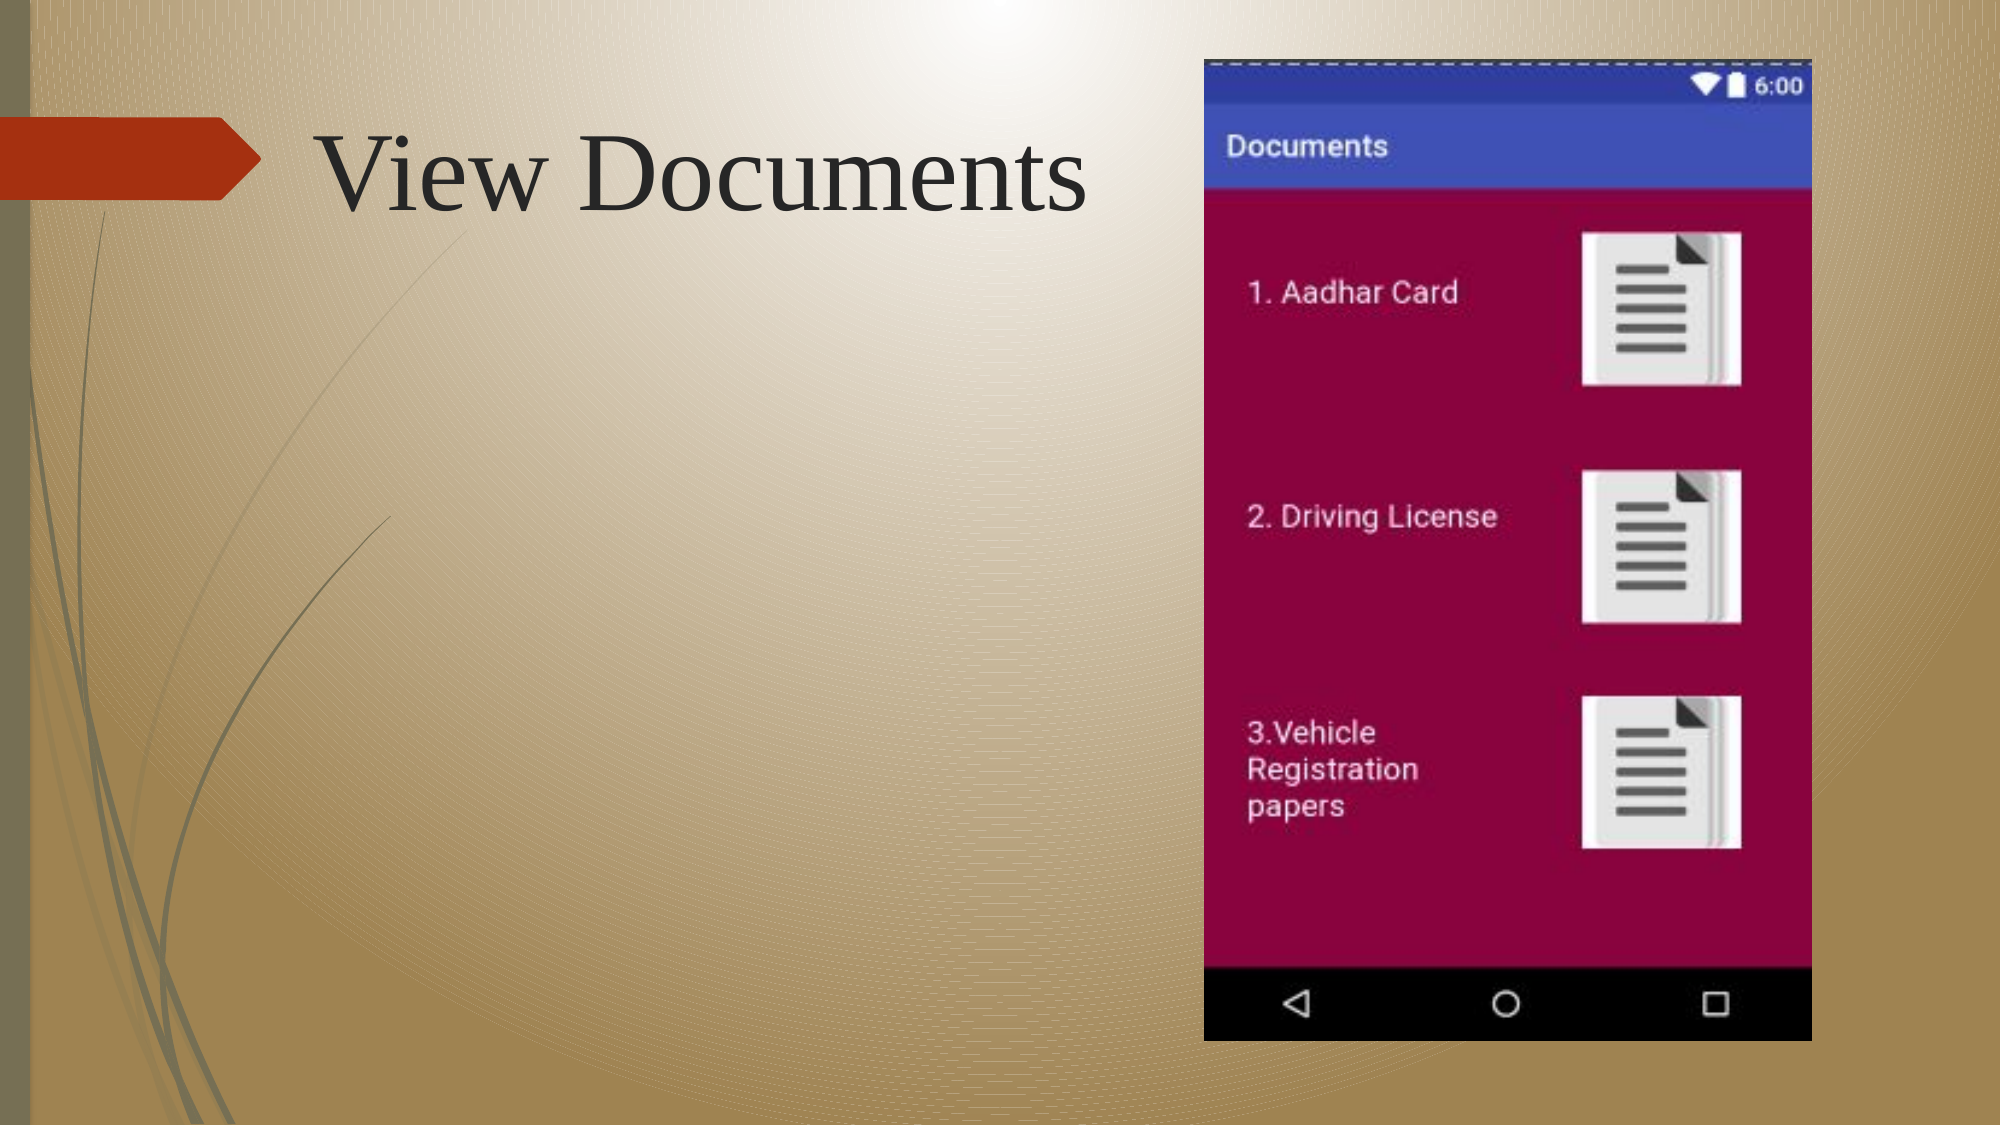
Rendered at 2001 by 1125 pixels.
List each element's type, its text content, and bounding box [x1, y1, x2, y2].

title View Documents [297, 90, 1199, 301]
picture [1204, 59, 1813, 1041]
